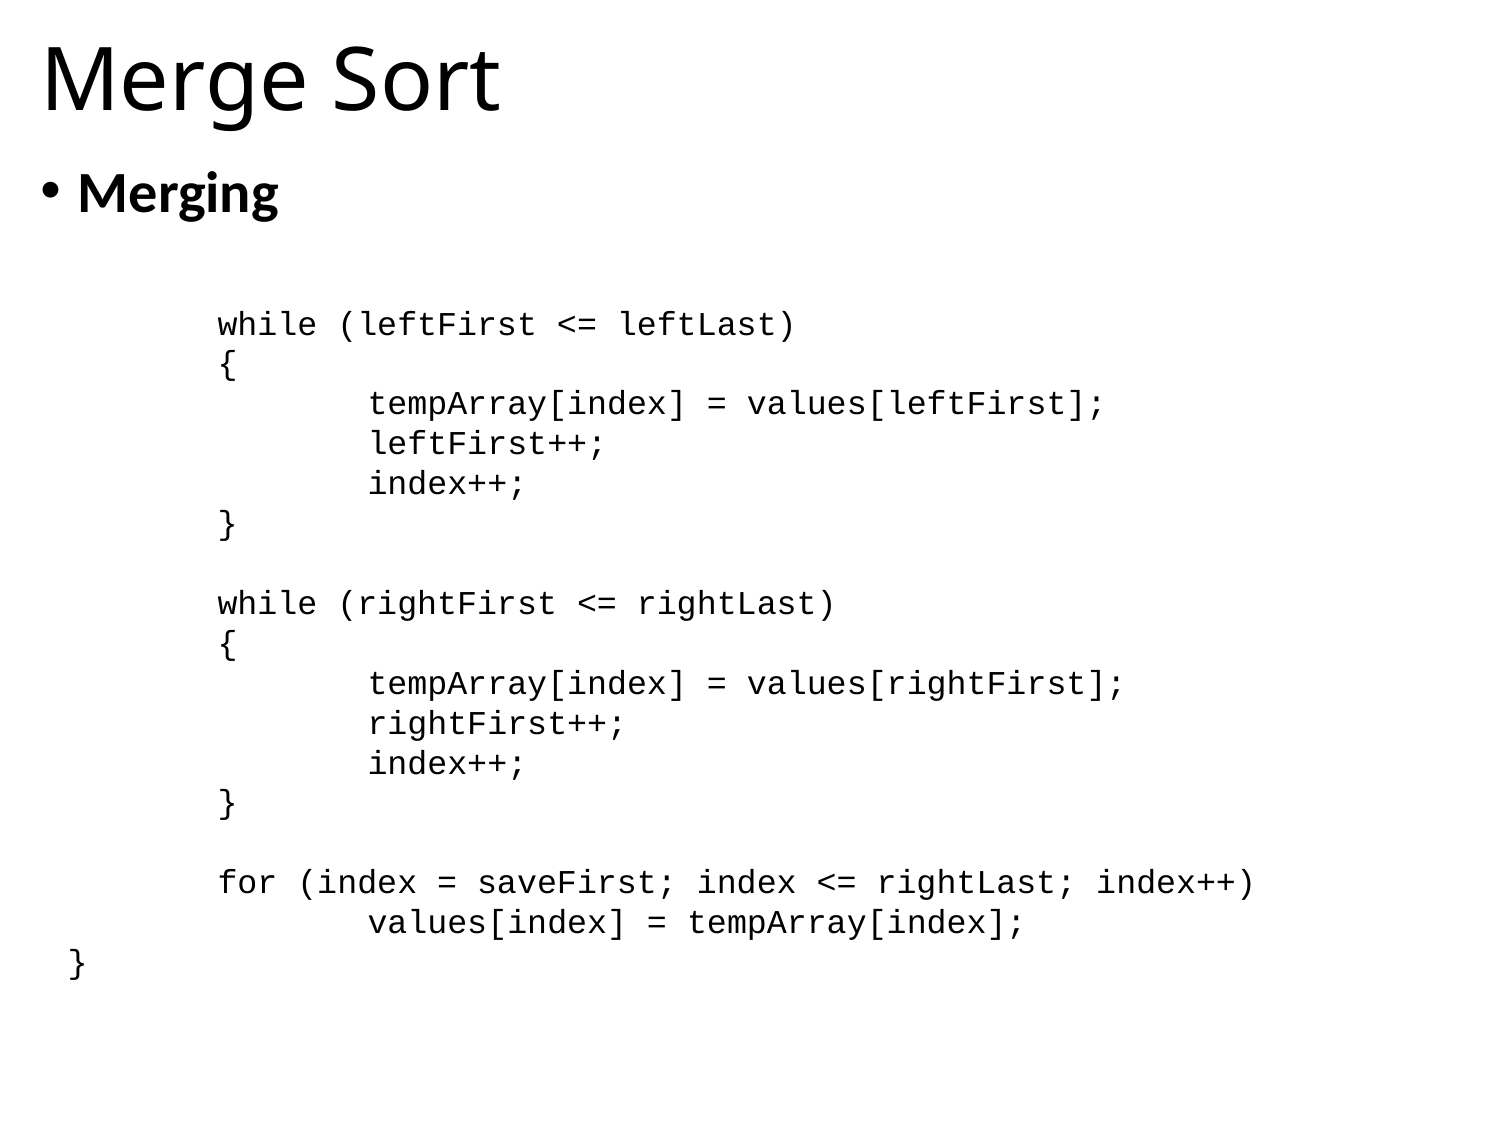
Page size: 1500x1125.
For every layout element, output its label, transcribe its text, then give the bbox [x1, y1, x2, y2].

text_box while (leftFirst <= leftLast) { tempArray[index] = values[leftFirst]; leftFirst++; index++; } while (rightFirst <= rightLast) { tempArray[index] = values[rightFirst]; rightFirst++; index++; } for (index = saveFirst; index <= rightLast; index++) values[index] = tempArray[index]; } [52, 254, 1454, 988]
list Merging [25, 154, 1469, 1014]
title Merge Sort [25, 26, 1469, 138]
